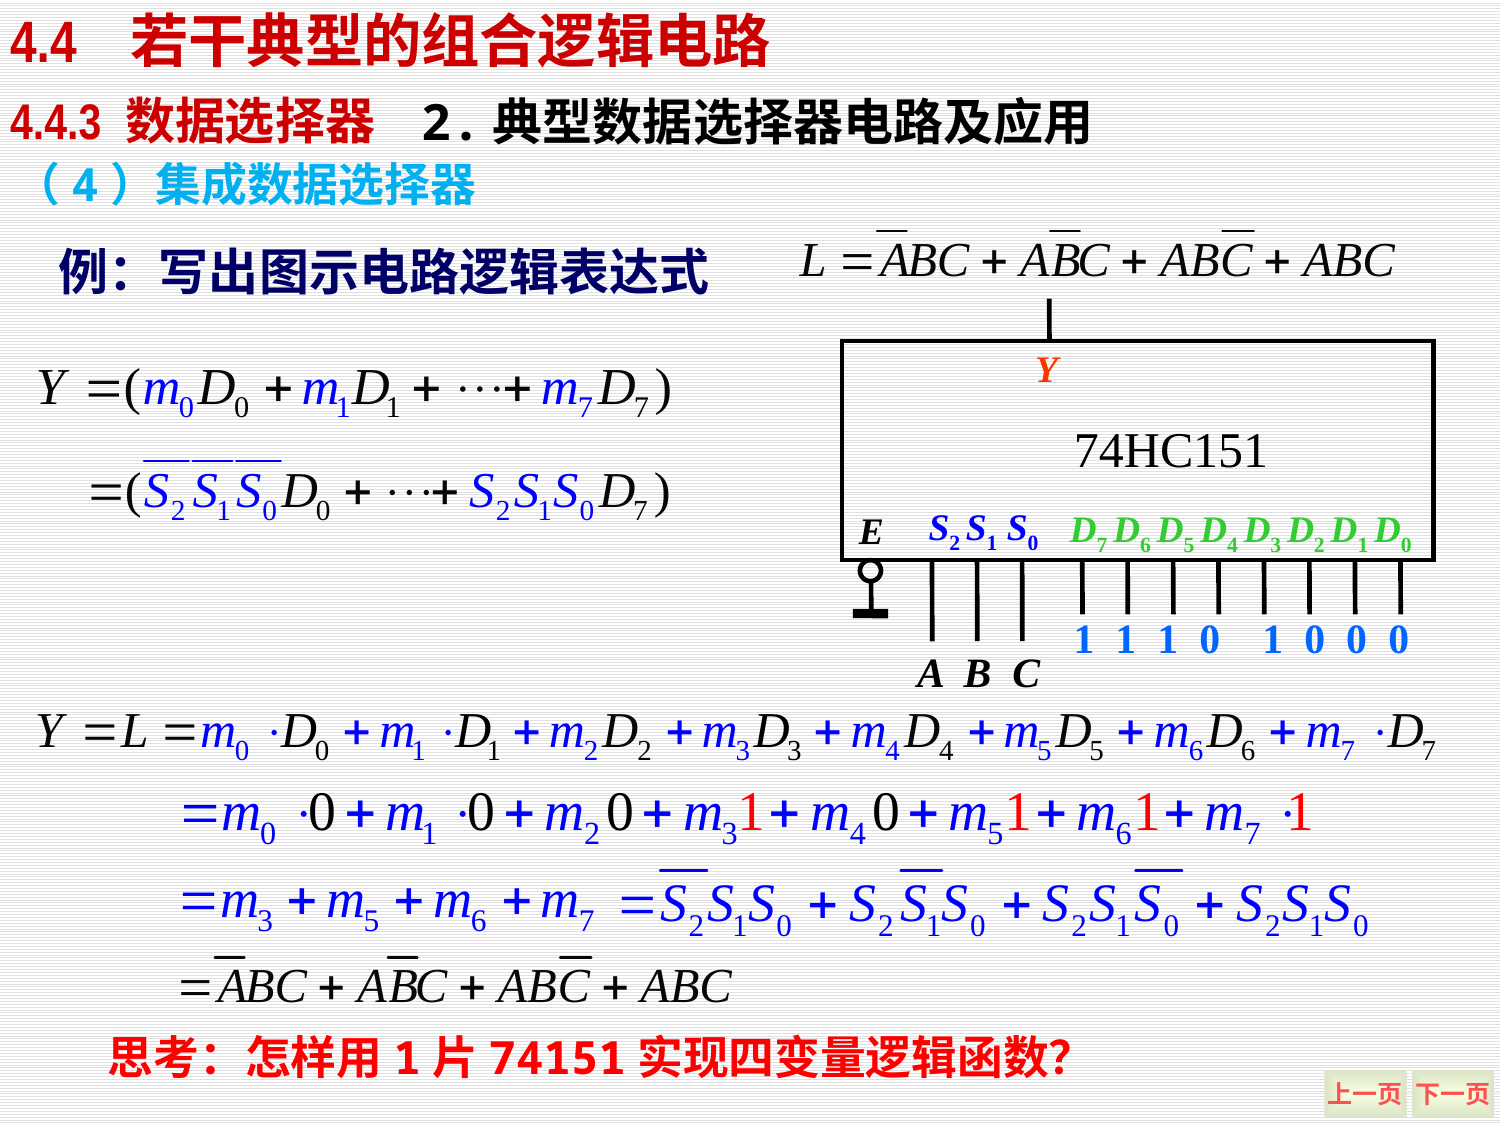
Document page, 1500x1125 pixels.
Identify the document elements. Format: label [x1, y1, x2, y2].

text_box [30, 352, 684, 431]
text_box [7, 2, 863, 77]
text_box [30, 298, 1447, 773]
text_box [0, 82, 1407, 309]
text_box [46, 1021, 1157, 1091]
text_box [169, 863, 605, 945]
text_box [168, 774, 1379, 1016]
text_box [78, 449, 679, 533]
